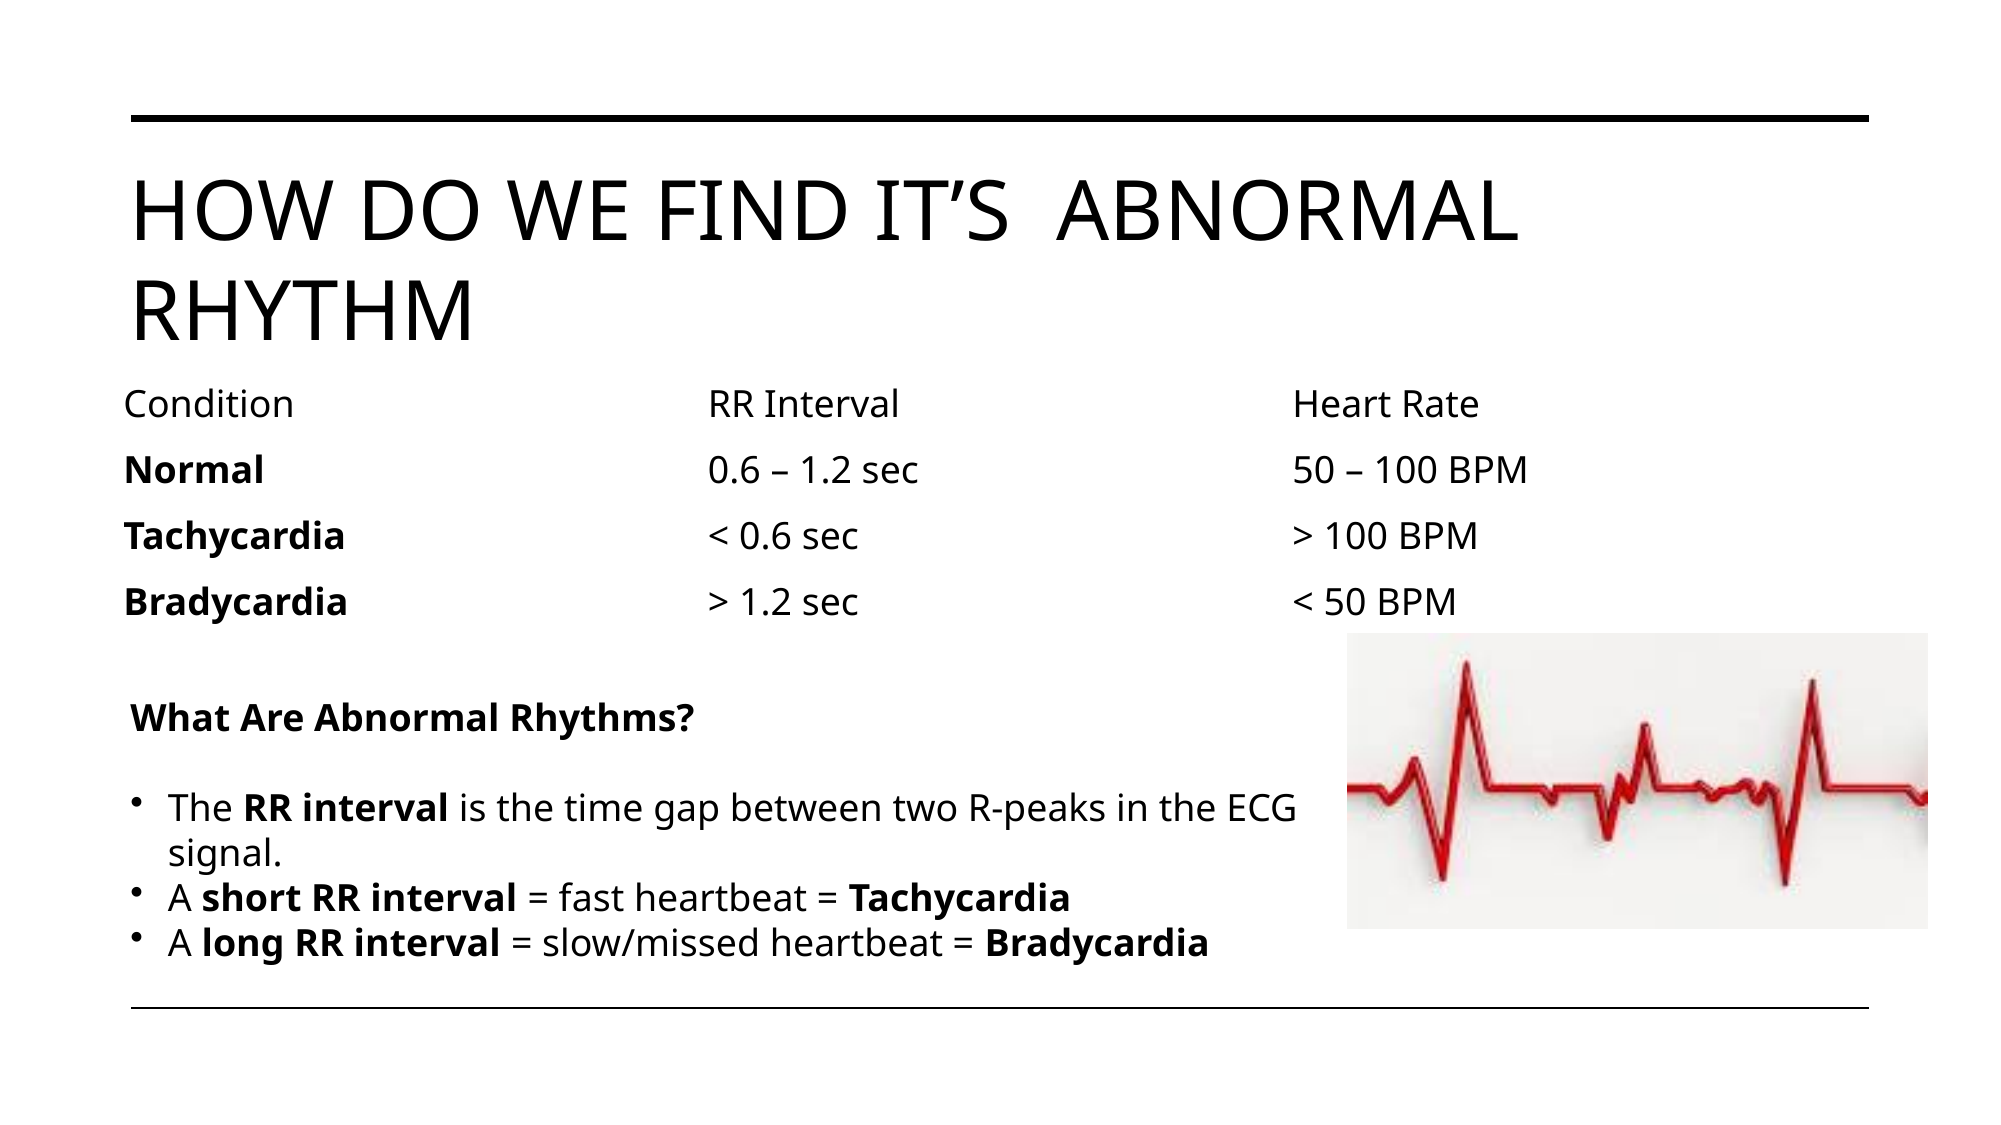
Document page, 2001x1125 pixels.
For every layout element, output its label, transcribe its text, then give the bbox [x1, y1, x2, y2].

picture [1347, 633, 1928, 930]
table_cell 50 – 100 BPM [1277, 436, 1862, 502]
table_header Heart Rate [1277, 370, 1862, 436]
table_cell 0.6 – 1.2 sec [693, 436, 1277, 502]
table_cell < 0.6 sec [693, 502, 1277, 568]
title How do we find it’s abnormal rhythm [114, 149, 1869, 365]
table_header Condition [108, 370, 693, 436]
table_header RR Interval [693, 370, 1277, 436]
table_cell Normal [108, 436, 693, 502]
table_cell Tachycardia [108, 502, 693, 568]
text_box What Are Abnormal Rhythms? The RR interval is the time gap between two R-peaks in the ECG signal. A short RR interval = fast heartbeat = Tachycardia A long RR interval = slow/missed heartbeat = Bradycardia [115, 686, 1398, 972]
table_cell > 100 BPM [1277, 502, 1862, 568]
table_cell < 50 BPM [1277, 568, 1862, 634]
table_cell > 1.2 sec [693, 568, 1277, 634]
table_cell Bradycardia [108, 568, 693, 634]
